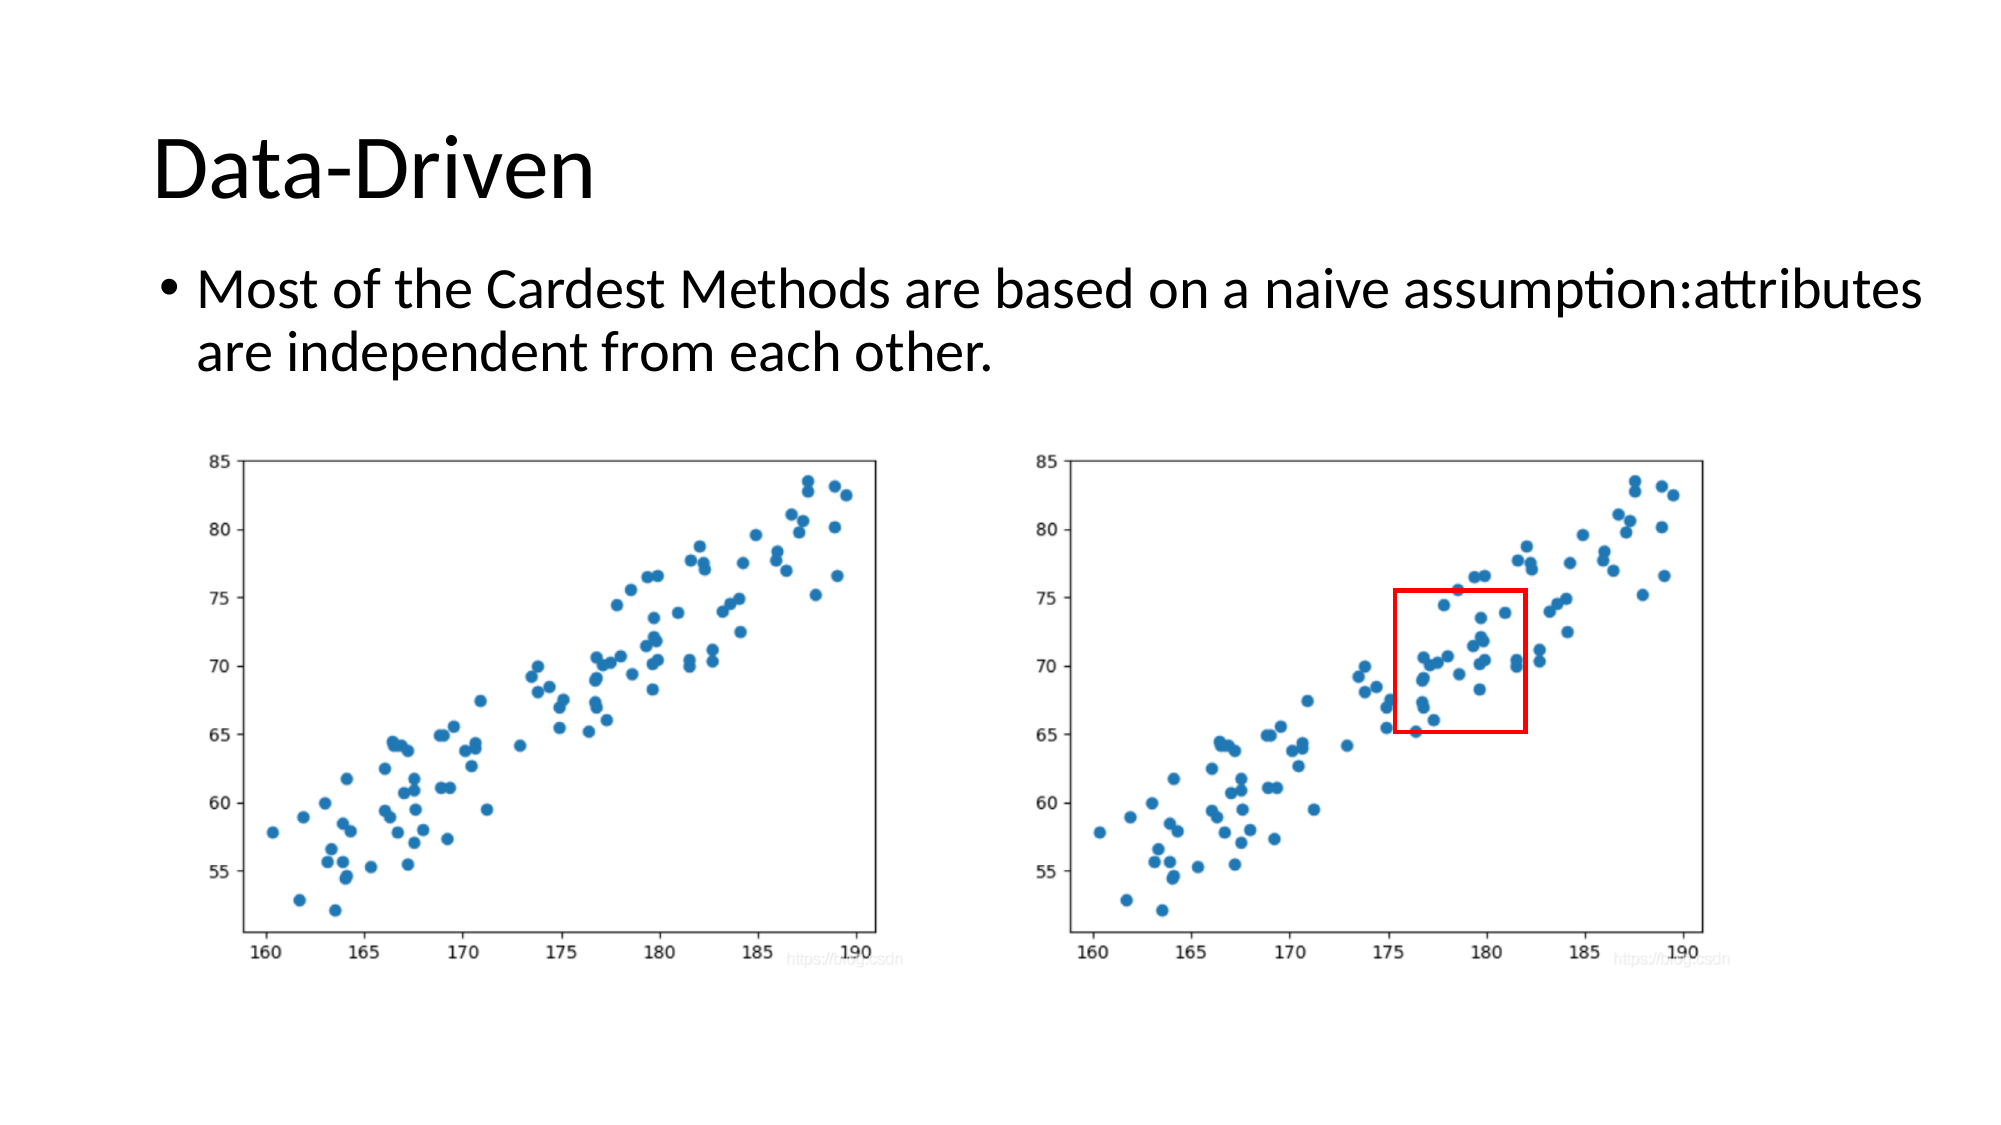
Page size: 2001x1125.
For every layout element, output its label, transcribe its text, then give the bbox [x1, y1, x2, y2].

list Most of the Cardest Methods are based on a naive assumption:attributes are independent from each other. [144, 250, 1976, 394]
picture [1010, 415, 1731, 971]
title Data-Driven [137, 59, 1863, 278]
picture [183, 415, 904, 971]
